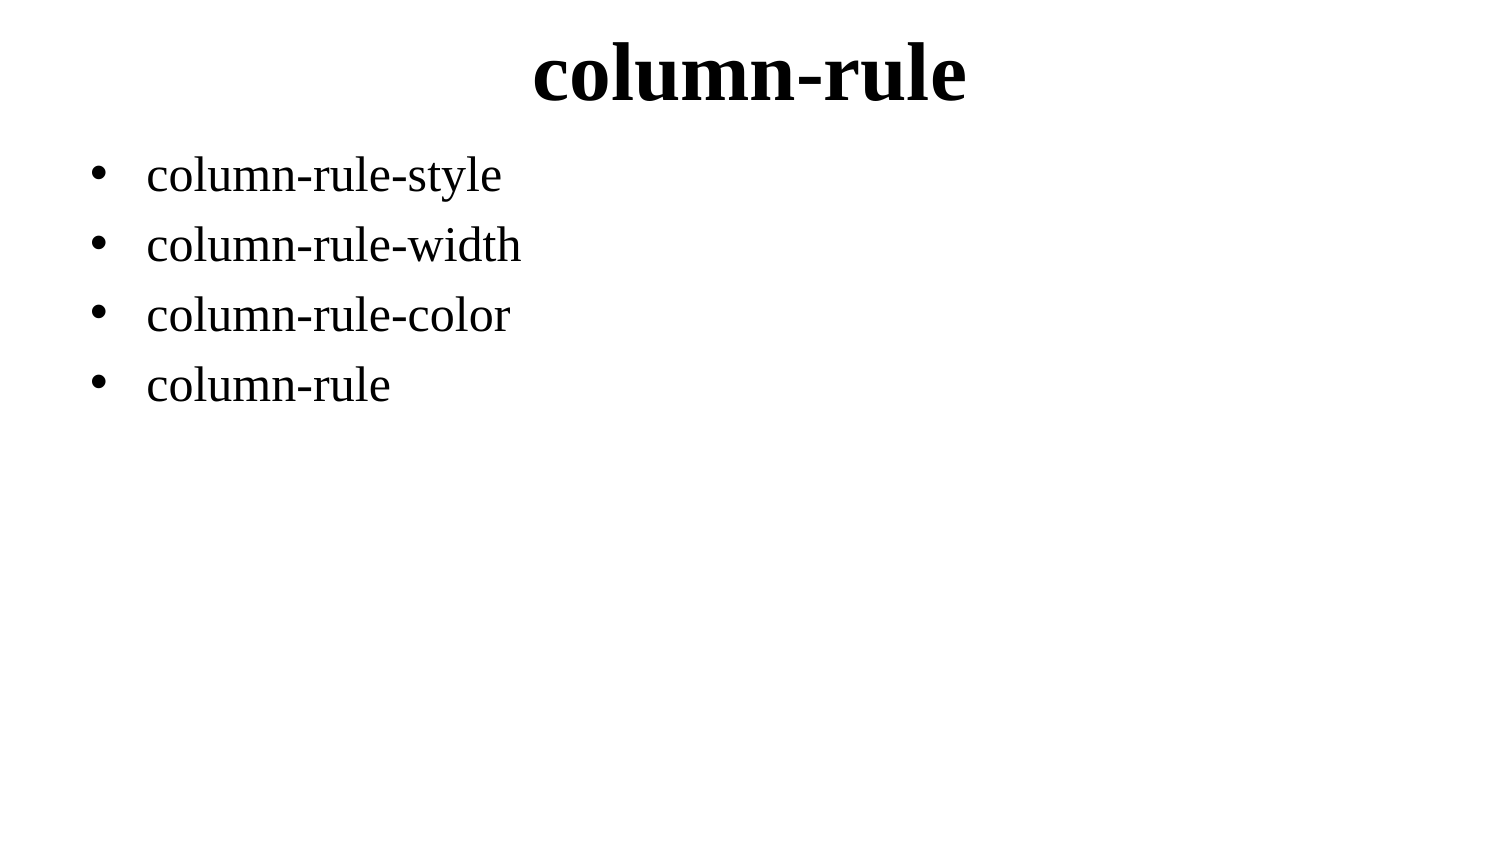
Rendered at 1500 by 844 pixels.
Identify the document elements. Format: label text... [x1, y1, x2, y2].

title column-rule [75, 0, 1425, 134]
list column-rule-style column-rule-width column-rule-color column-rule [75, 134, 1425, 692]
